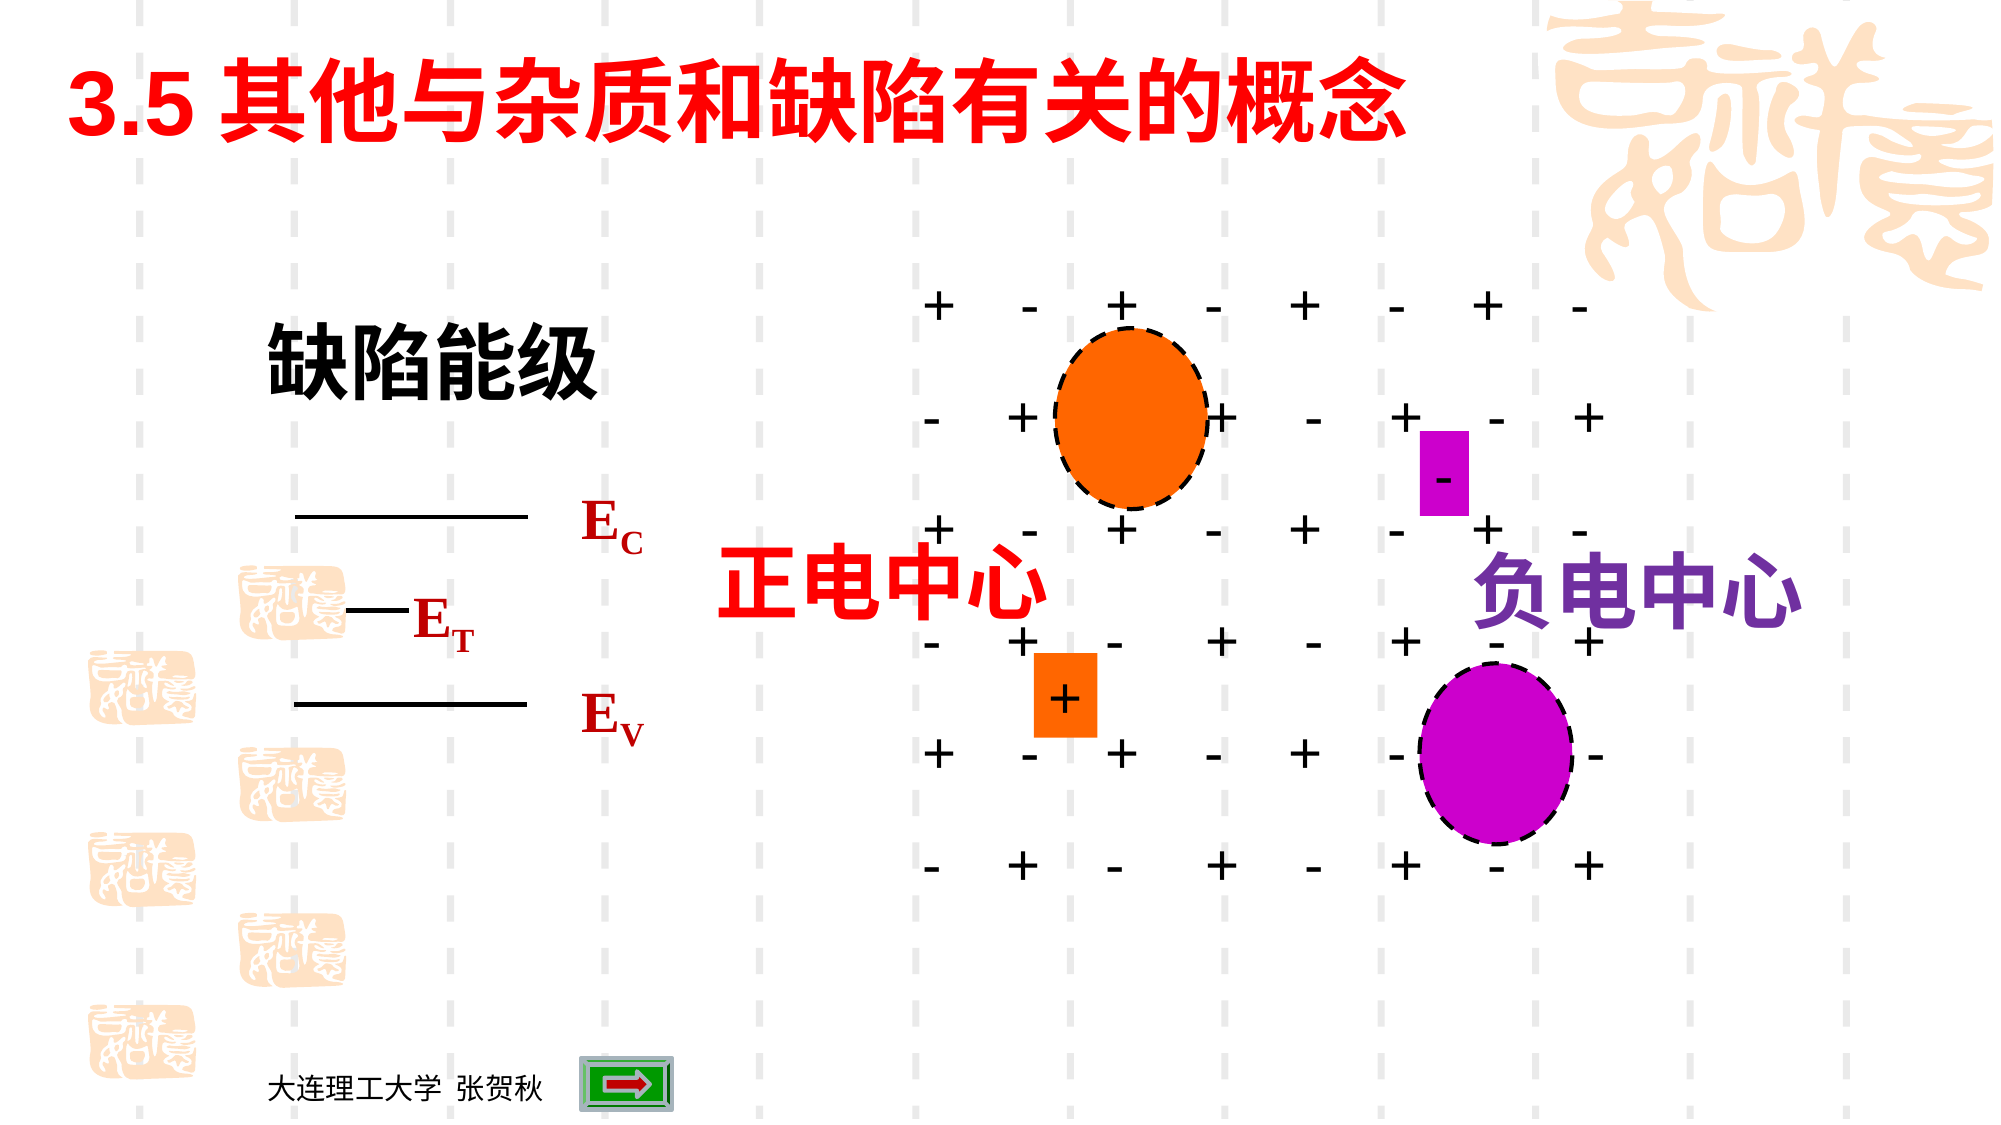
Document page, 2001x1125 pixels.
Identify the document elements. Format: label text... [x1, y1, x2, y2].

text_box [1052, 326, 1210, 512]
text_box - [1419, 431, 1469, 516]
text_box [580, 1057, 673, 1110]
text_box 大连理工大学 张贺秋 [252, 1062, 559, 1113]
text_box ET [398, 572, 490, 667]
text_box 负电中心 [1655, 532, 1820, 647]
text_box + - + - + - + - - + - + - + - + + - + - + - + - - + - + - + - + + - + - + - + - - + - + - + - + [907, 273, 1655, 904]
text_box 正电中心 [700, 523, 907, 638]
text_box EV [566, 666, 660, 761]
text_box 缺陷能级 [252, 302, 615, 418]
text_box 3.5其他与杂质和缺陷有关的概念 [52, 36, 1455, 162]
text_box EC [566, 474, 660, 569]
text_box + [1033, 653, 1098, 738]
text_box [1417, 661, 1575, 847]
